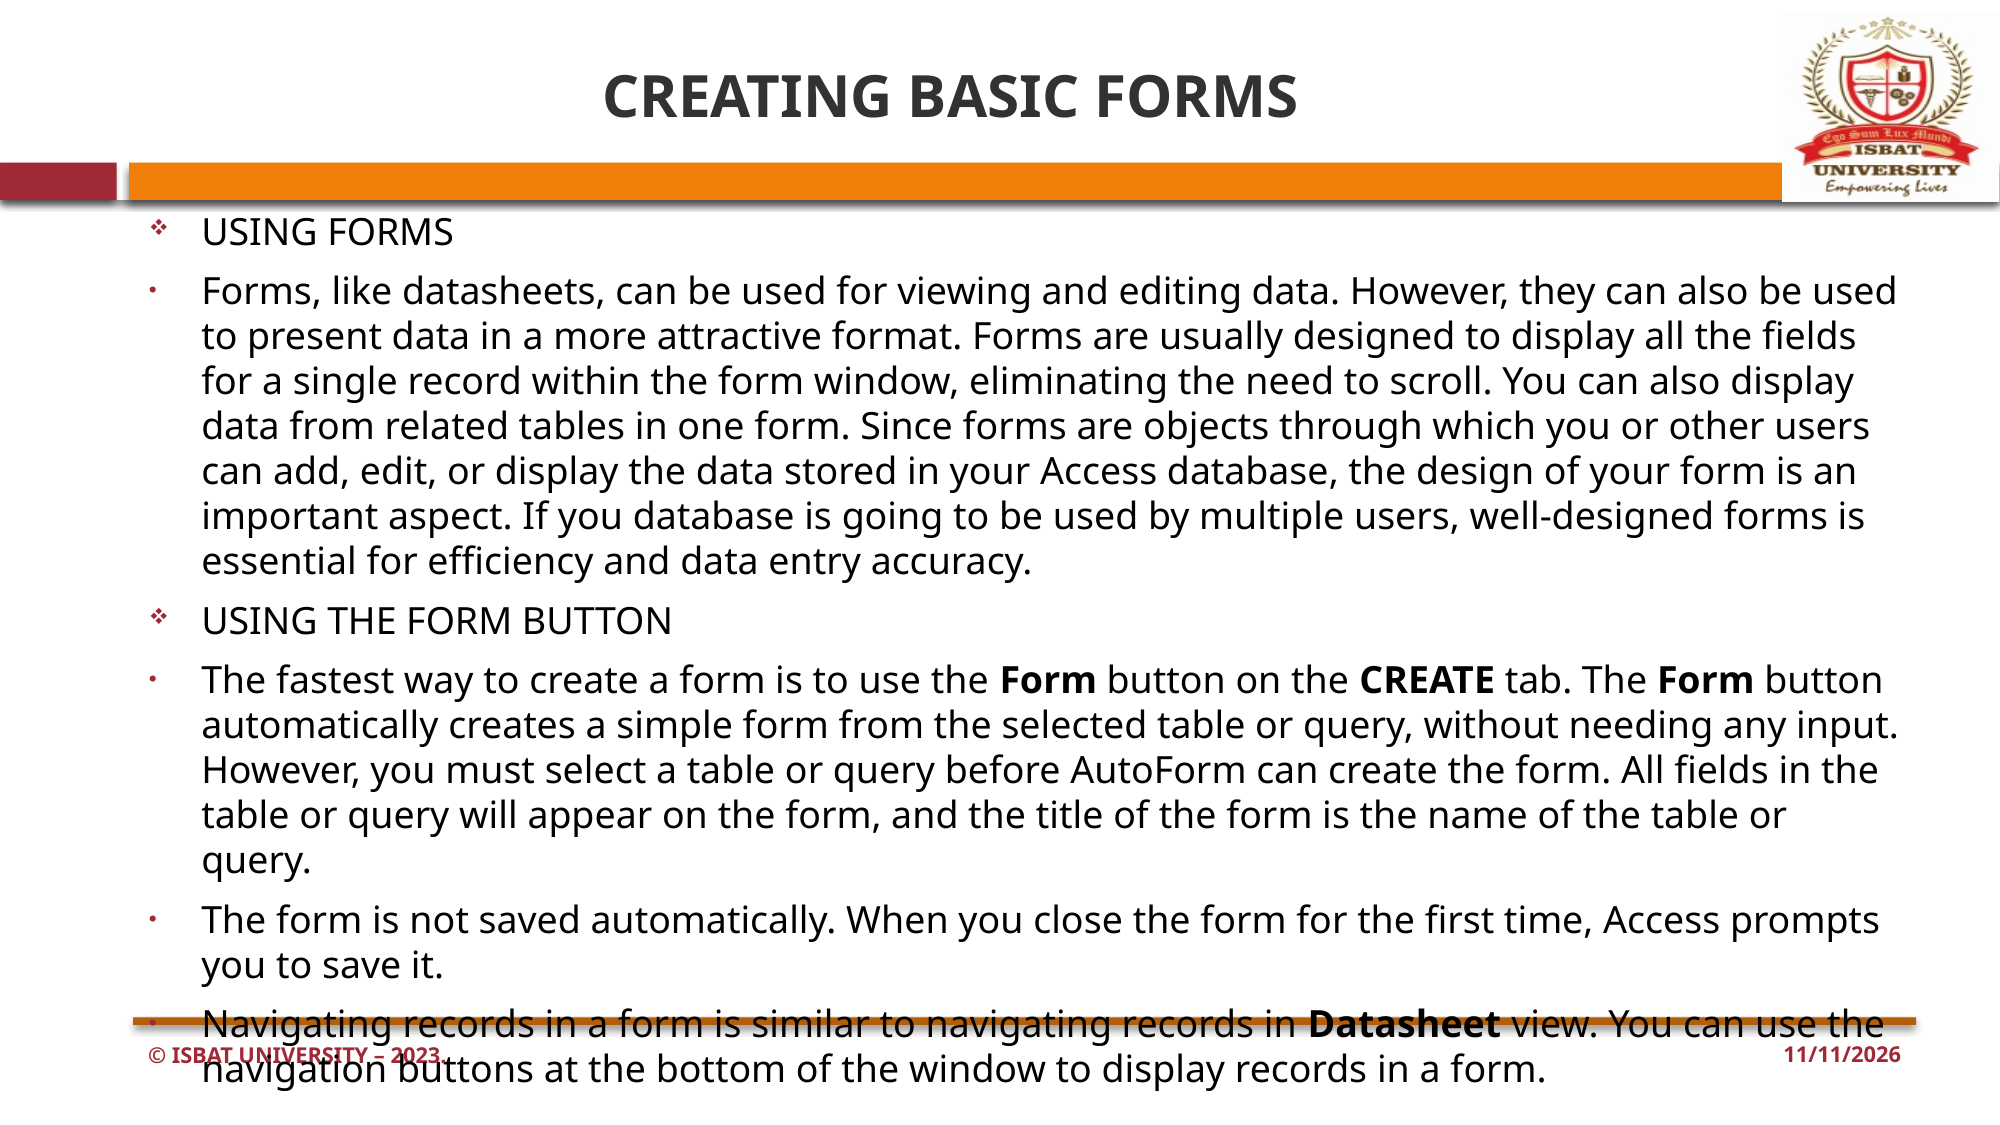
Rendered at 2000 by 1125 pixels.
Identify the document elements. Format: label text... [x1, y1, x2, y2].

list USING FORMS Forms, like datasheets, can be used for viewing and editing data. However, they can also be used to present data in a more attractive format. Forms are usually designed to display all the fields for a single record within the form window, eliminating the need to scroll. You can also display data from related tables in one form. Since forms are objects through which you or other users can add, edit, or display the data stored in your Access database, the design of your form is an important aspect. If you database is going to be used by multiple users, well-designed forms is essential for efficiency and data entry accuracy. USING THE FORM BUTTON The fastest way to create a form is to use the Form button on the CREATE tab. The Form button automatically creates a simple form from the selected table or query, without needing any input. However, you must select a table or query before AutoForm can create the form. All fields in the table or query will appear on the form, and the title of the form is the name of the table or query. The form is not saved automatically. When you close the form for the first time, Access prompts you to save it. Navigating records in a form is similar to navigating records in Datasheet view. You can use the navigation buttons at the bottom of the window to display records in a form. [133, 200, 1917, 1000]
picture [1782, 12, 2000, 202]
title CREATING BASIC FORMS [133, 24, 1783, 163]
